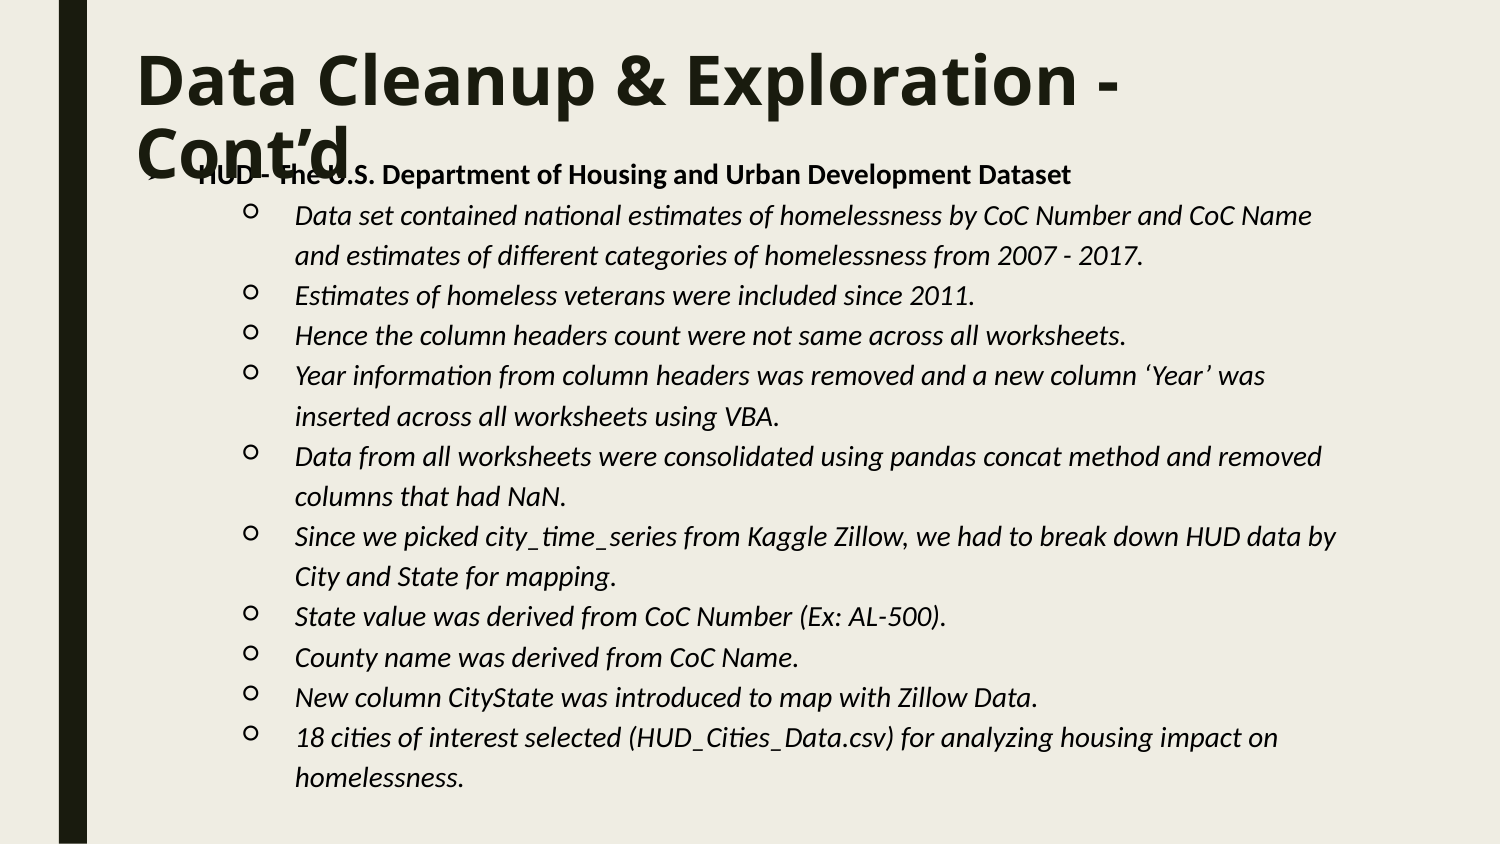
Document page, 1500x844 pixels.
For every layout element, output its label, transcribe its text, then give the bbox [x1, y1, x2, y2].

list HUD - The U.S. Department of Housing and Urban Development Dataset Data set contained national estimates of homelessness by CoC Number and CoC Name and estimates of different categories of homelessness from 2007 - 2017. Estimates of homeless veterans were included since 2011. Hence the column headers count were not same across all worksheets. Year information from column headers was removed and a new column ‘Year’ was inserted across all worksheets using VBA. Data from all worksheets were consolidated using pandas concat method and removed columns that had NaN. Since we picked city_time_series from Kaggle Zillow, we had to break down HUD data by City and State for mapping. State value was derived from CoC Number (Ex: AL-500). County name was derived from CoC Name. New column CityState was introduced to map with Zillow Data. 18 cities of interest selected (HUD_Cities_Data.csv) for analyzing housing impact on homelessness. [133, 154, 1350, 836]
title Data Cleanup & Exploration - Cont’d [123, 41, 1350, 154]
